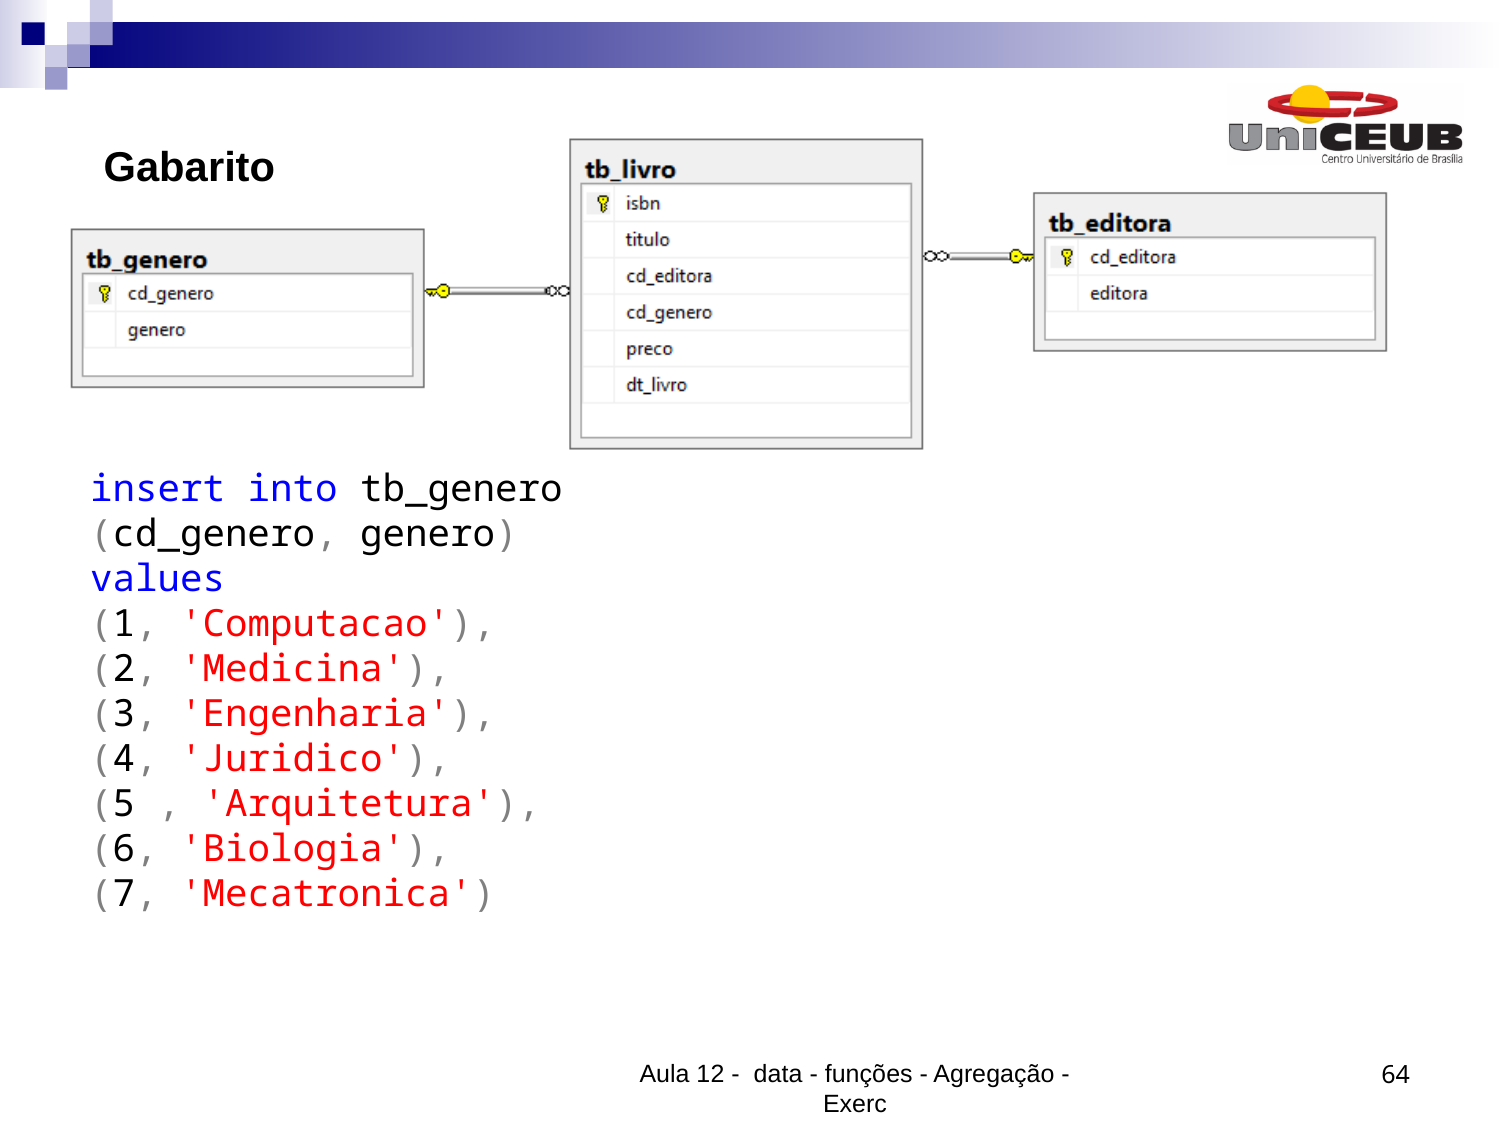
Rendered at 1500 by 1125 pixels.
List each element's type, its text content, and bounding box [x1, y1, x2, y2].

text_box ‹#› [1074, 1024, 1425, 1100]
footer Aula 12 - data - funções - Agregação -Exerc [617, 1050, 1093, 1125]
picture [57, 83, 1464, 494]
text_box insert into tb_genero (cd_genero, genero) values (1, 'Computacao'), (2, 'Medicina'), (3, 'Engenharia'), (4, 'Juridico'), (5 , 'Arquitetura'), (6, 'Biologia'), (7, 'Mecatronica') [74, 502, 825, 922]
